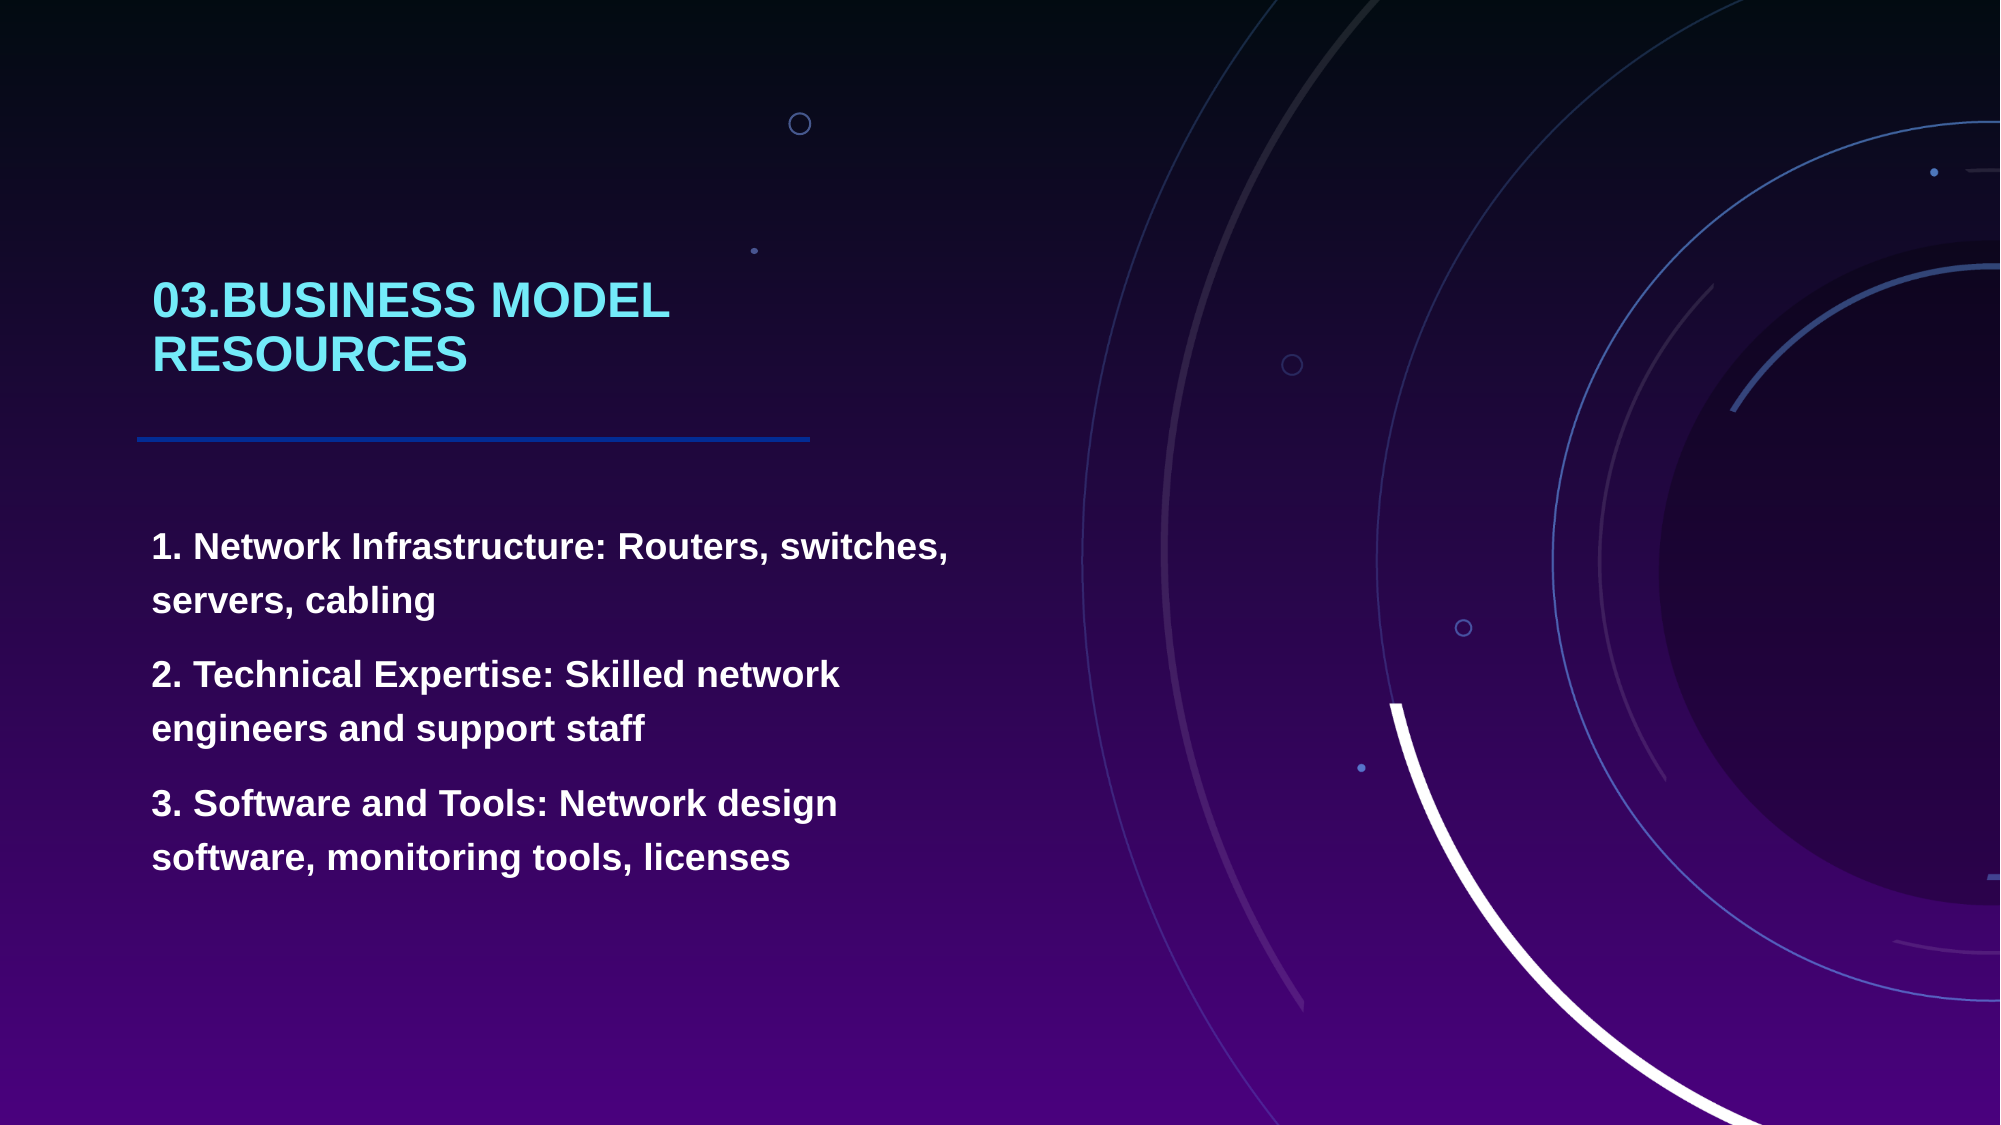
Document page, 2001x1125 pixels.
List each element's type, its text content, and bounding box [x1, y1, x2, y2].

picture [1073, 0, 2000, 1125]
list 1. Network Infrastructure: Routers, switches, servers, cabling 2. Technical Expertise: Skilled network engineers and support staff 3. Software and Tools: Network design software, monitoring tools, licenses [136, 505, 1000, 957]
title 03.BUSINESS MODEL RESOURCES [137, 28, 861, 390]
